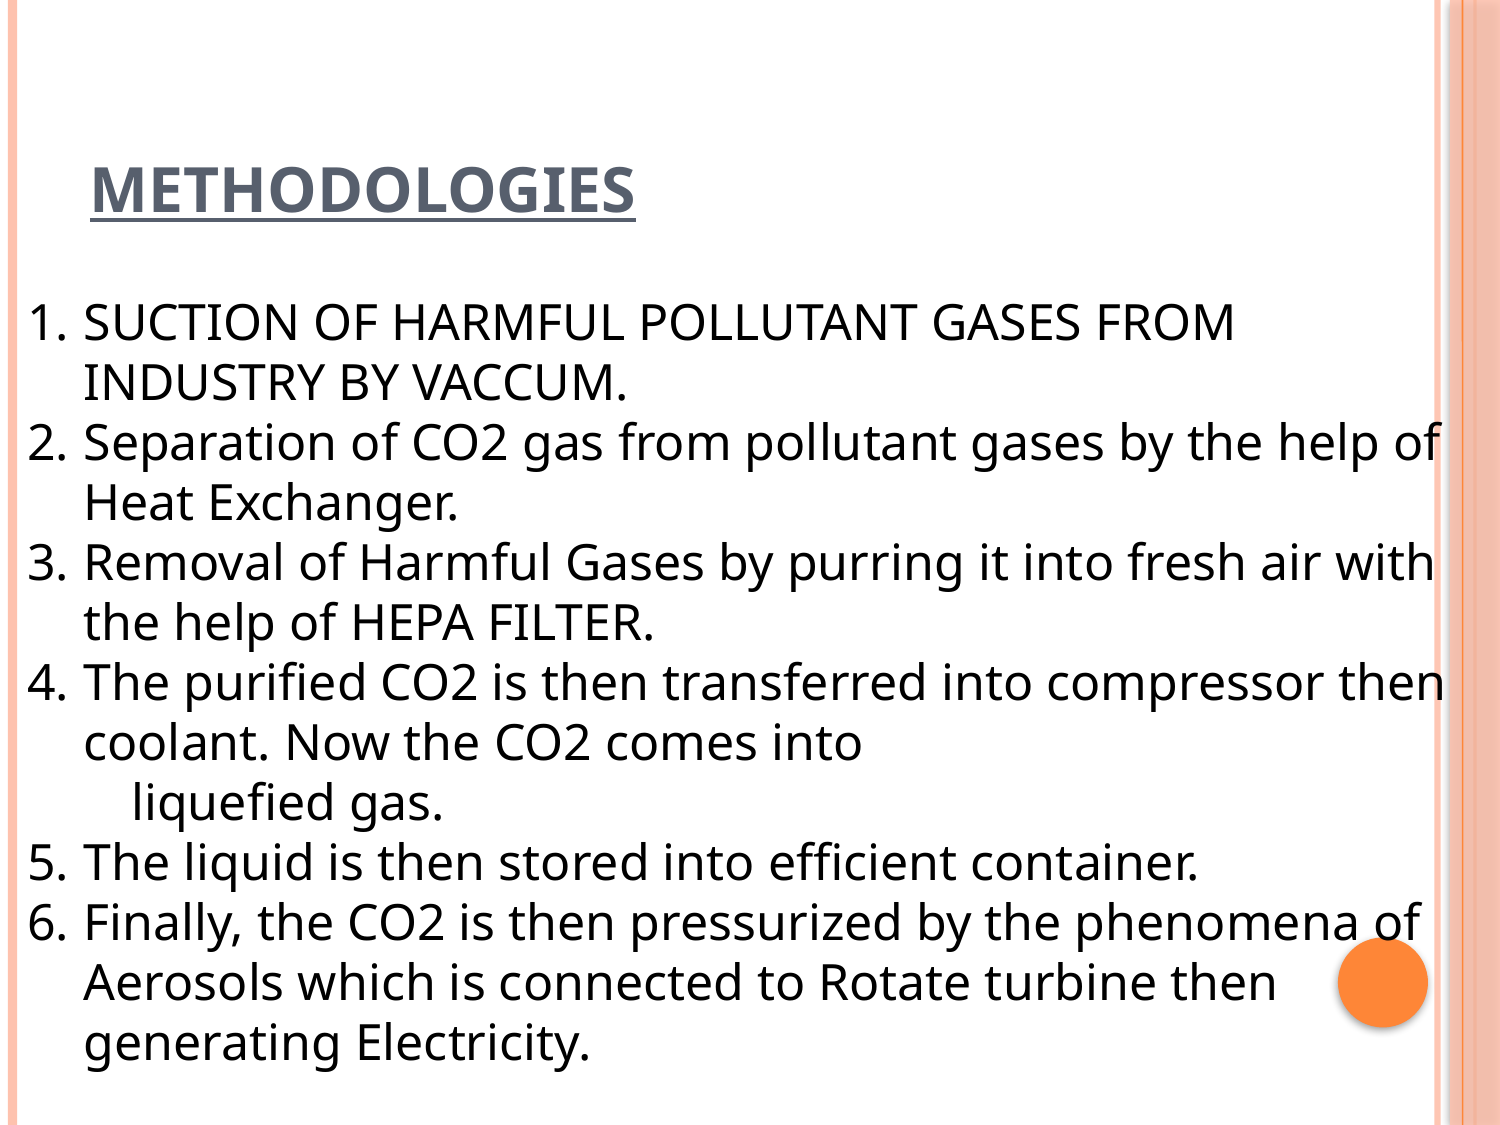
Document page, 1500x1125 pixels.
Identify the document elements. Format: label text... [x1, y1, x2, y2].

title Methodologies [75, 45, 1300, 233]
text_box SUCTION OF HARMFUL POLLUTANT GASES FROM INDUSTRY BY VACCUM. Separation of CO2 gas from pollutant gases by the help of Heat Exchanger. Removal of Harmful Gases by purring it into fresh air with the help of HEPA FILTER. The purified CO2 is then transferred into compressor then coolant. Now the CO2 comes into liquefied gas. The liquid is then stored into efficient container. Finally, the CO2 is then pressurized by the phenomena of Aerosols which is connected to Rotate turbine then generating Electricity. [12, 282, 1491, 1078]
